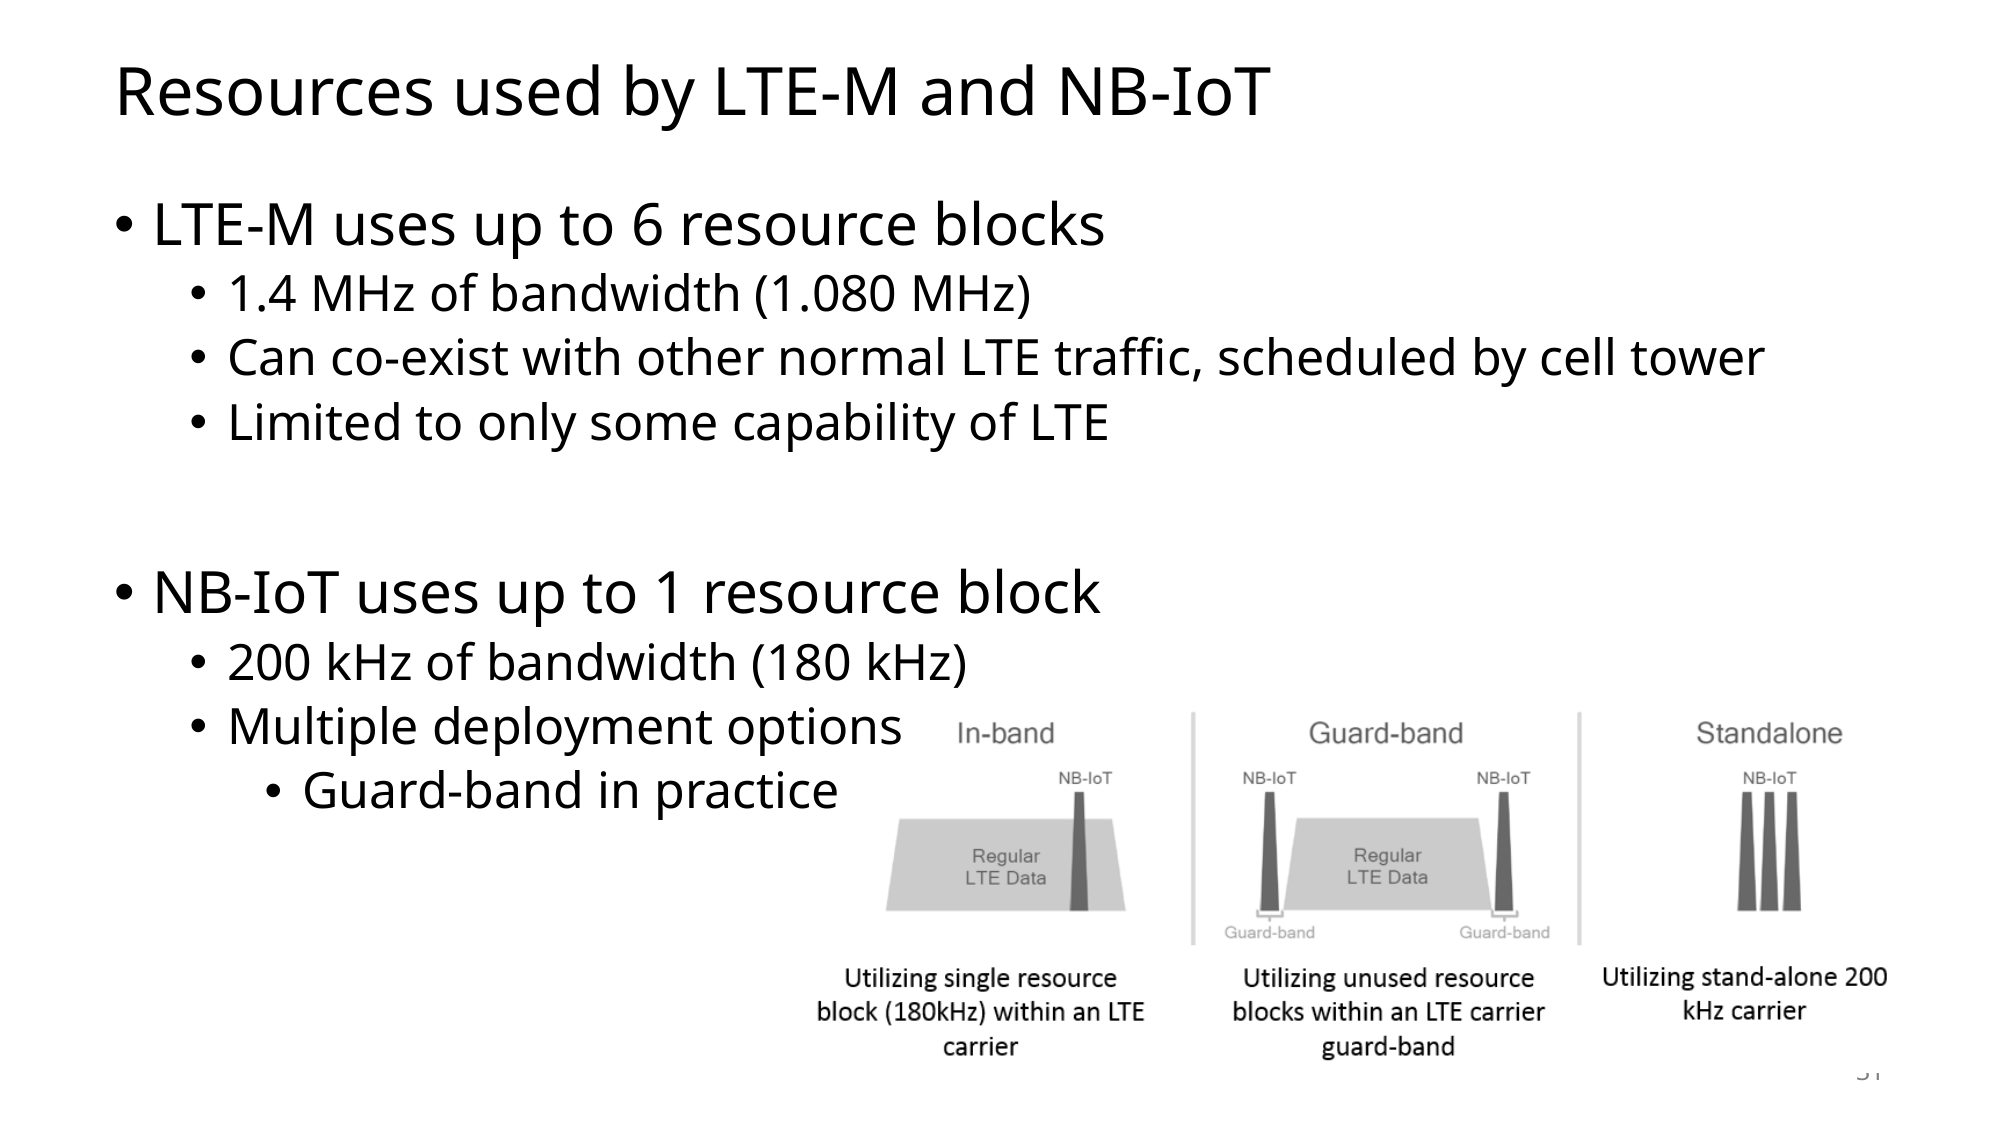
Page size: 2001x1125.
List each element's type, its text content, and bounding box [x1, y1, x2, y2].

slide_number 31 [1749, 1073, 1900, 1103]
title Resources used by LTE-M and NB-IoT [99, 37, 1900, 150]
picture [806, 654, 1917, 1073]
list LTE-M uses up to 6 resource blocks 1.4 MHz of bandwidth (1.080 MHz) Can co-exist with other normal LTE traffic, scheduled by cell tower Limited to only some capability of LTE NB-IoT uses up to 1 resource block 200 kHz of bandwidth (180 kHz) Multiple deployment options Guard-band in practice [99, 187, 1900, 1013]
